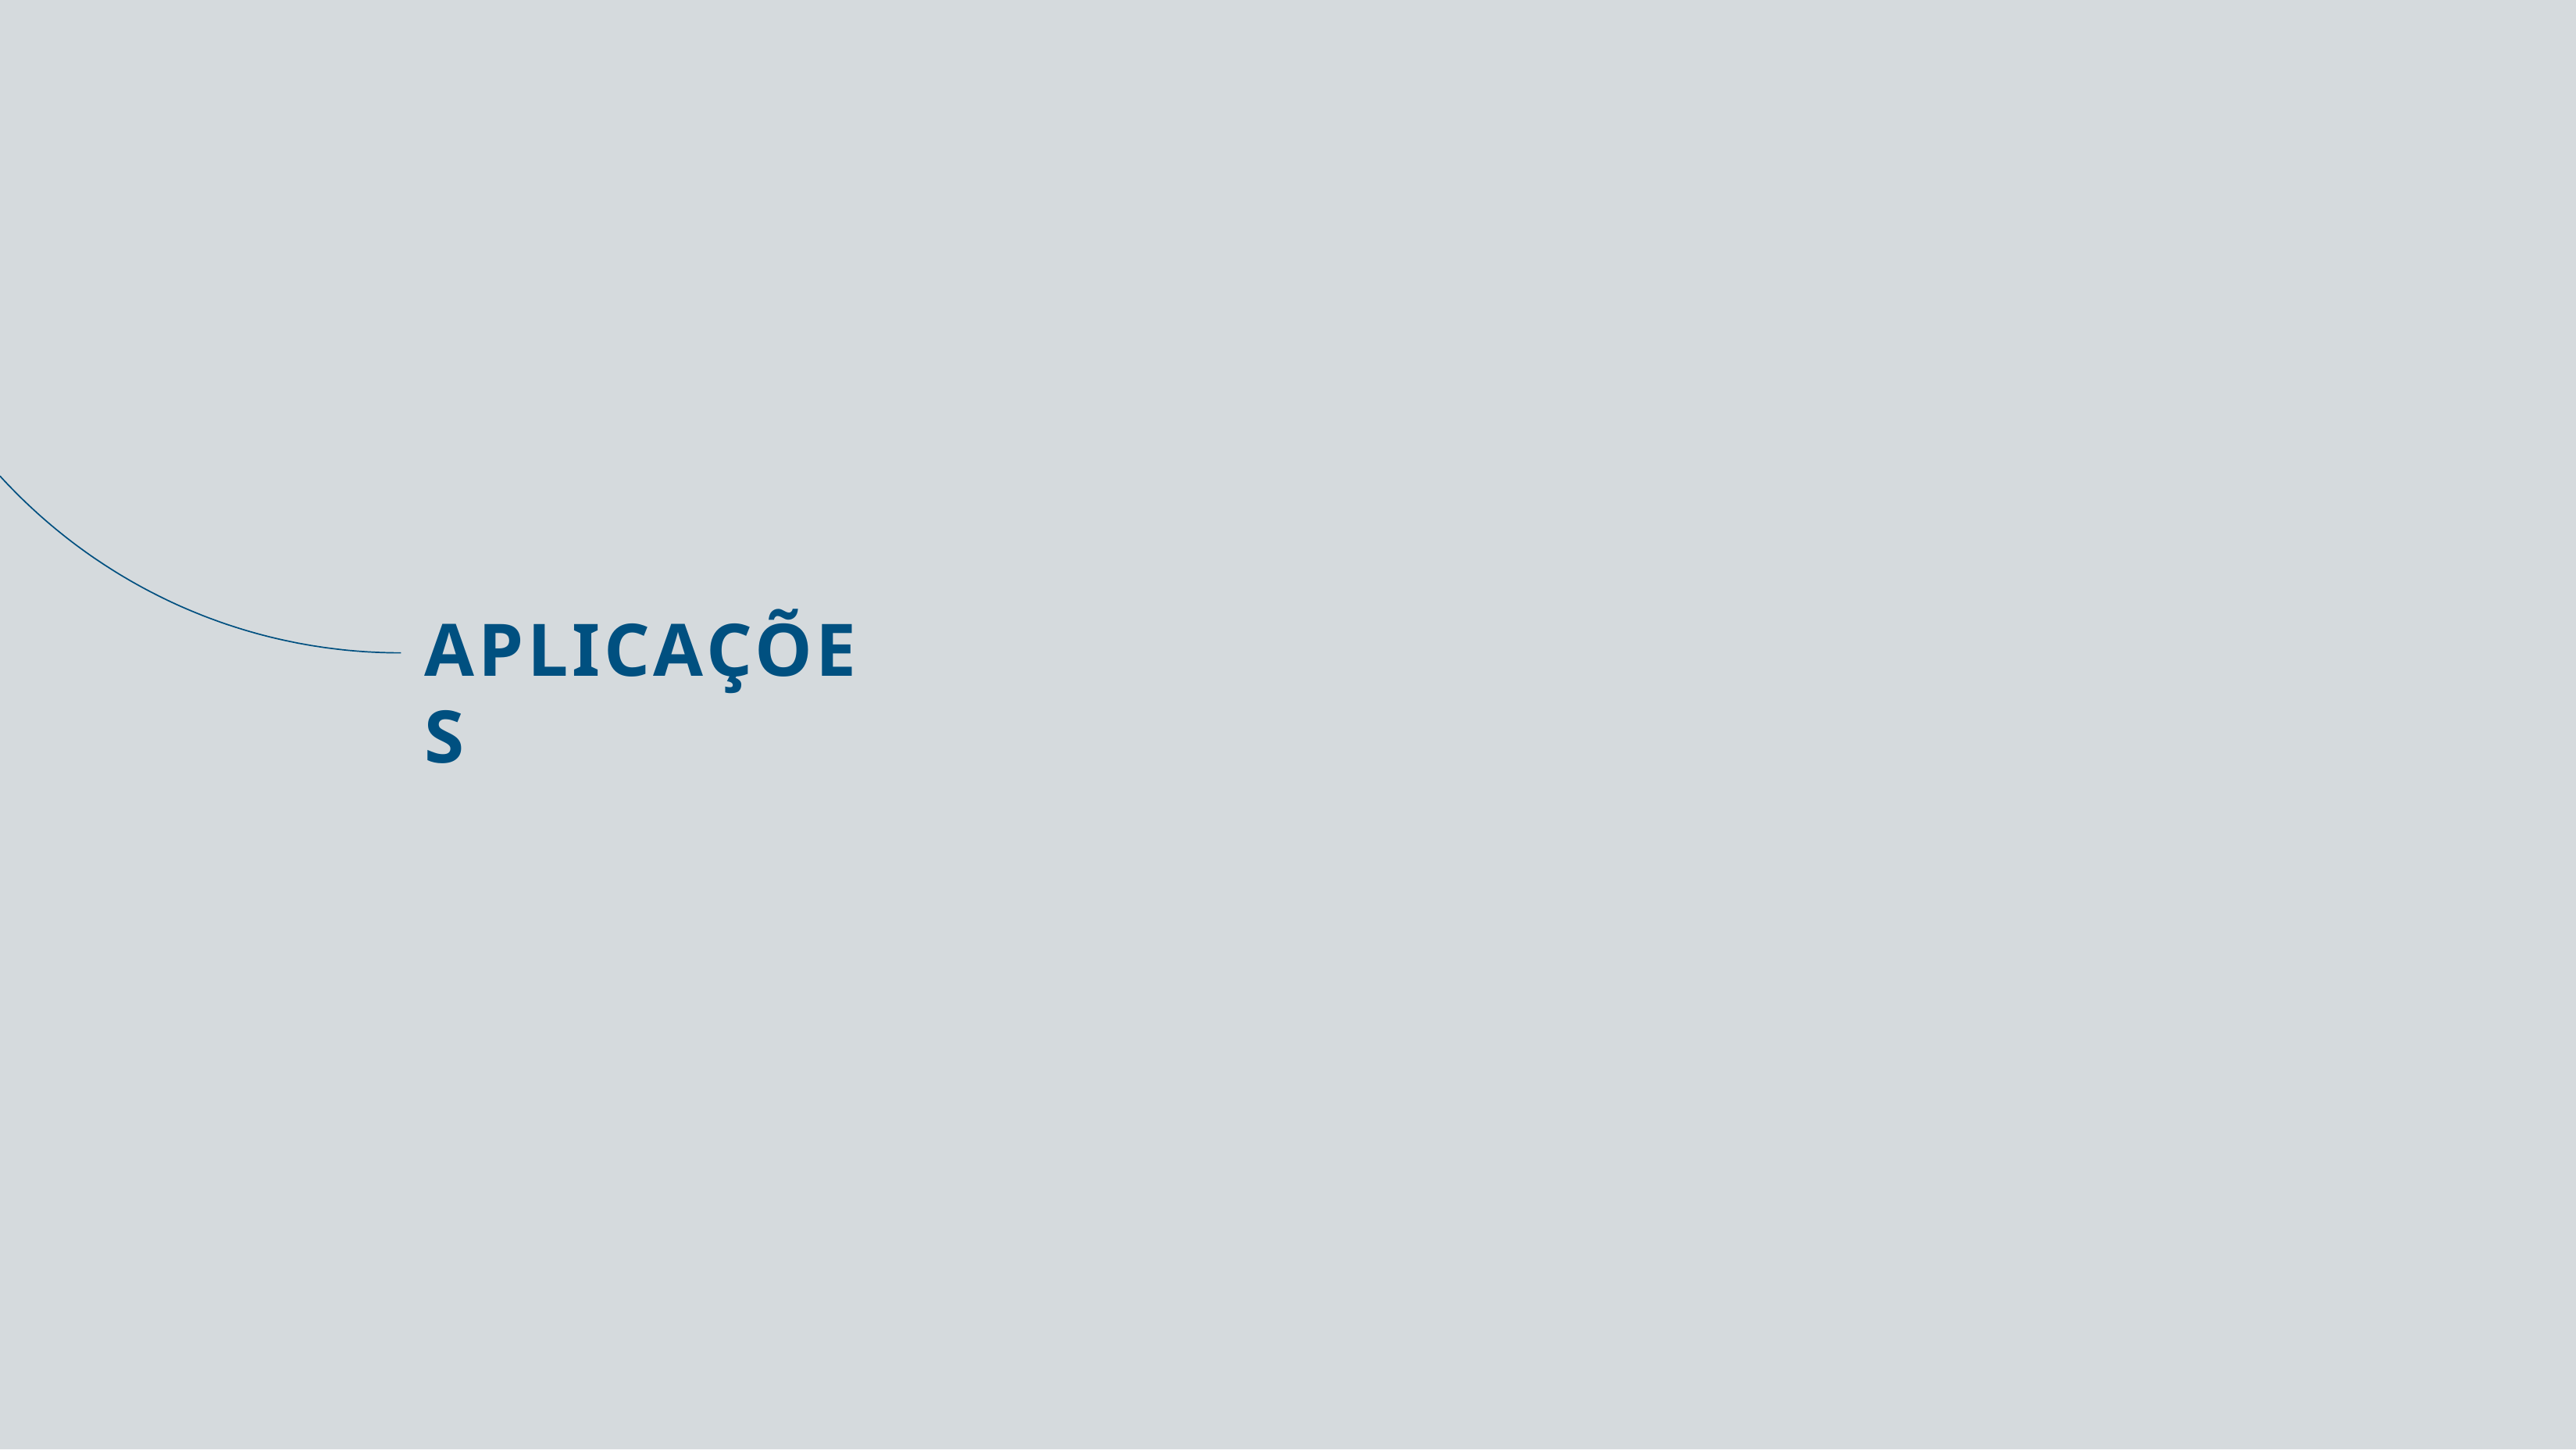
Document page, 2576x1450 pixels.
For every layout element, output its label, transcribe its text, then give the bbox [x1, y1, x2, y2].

title APLICAÇÕES [423, 602, 878, 846]
text_box [0, 476, 401, 653]
